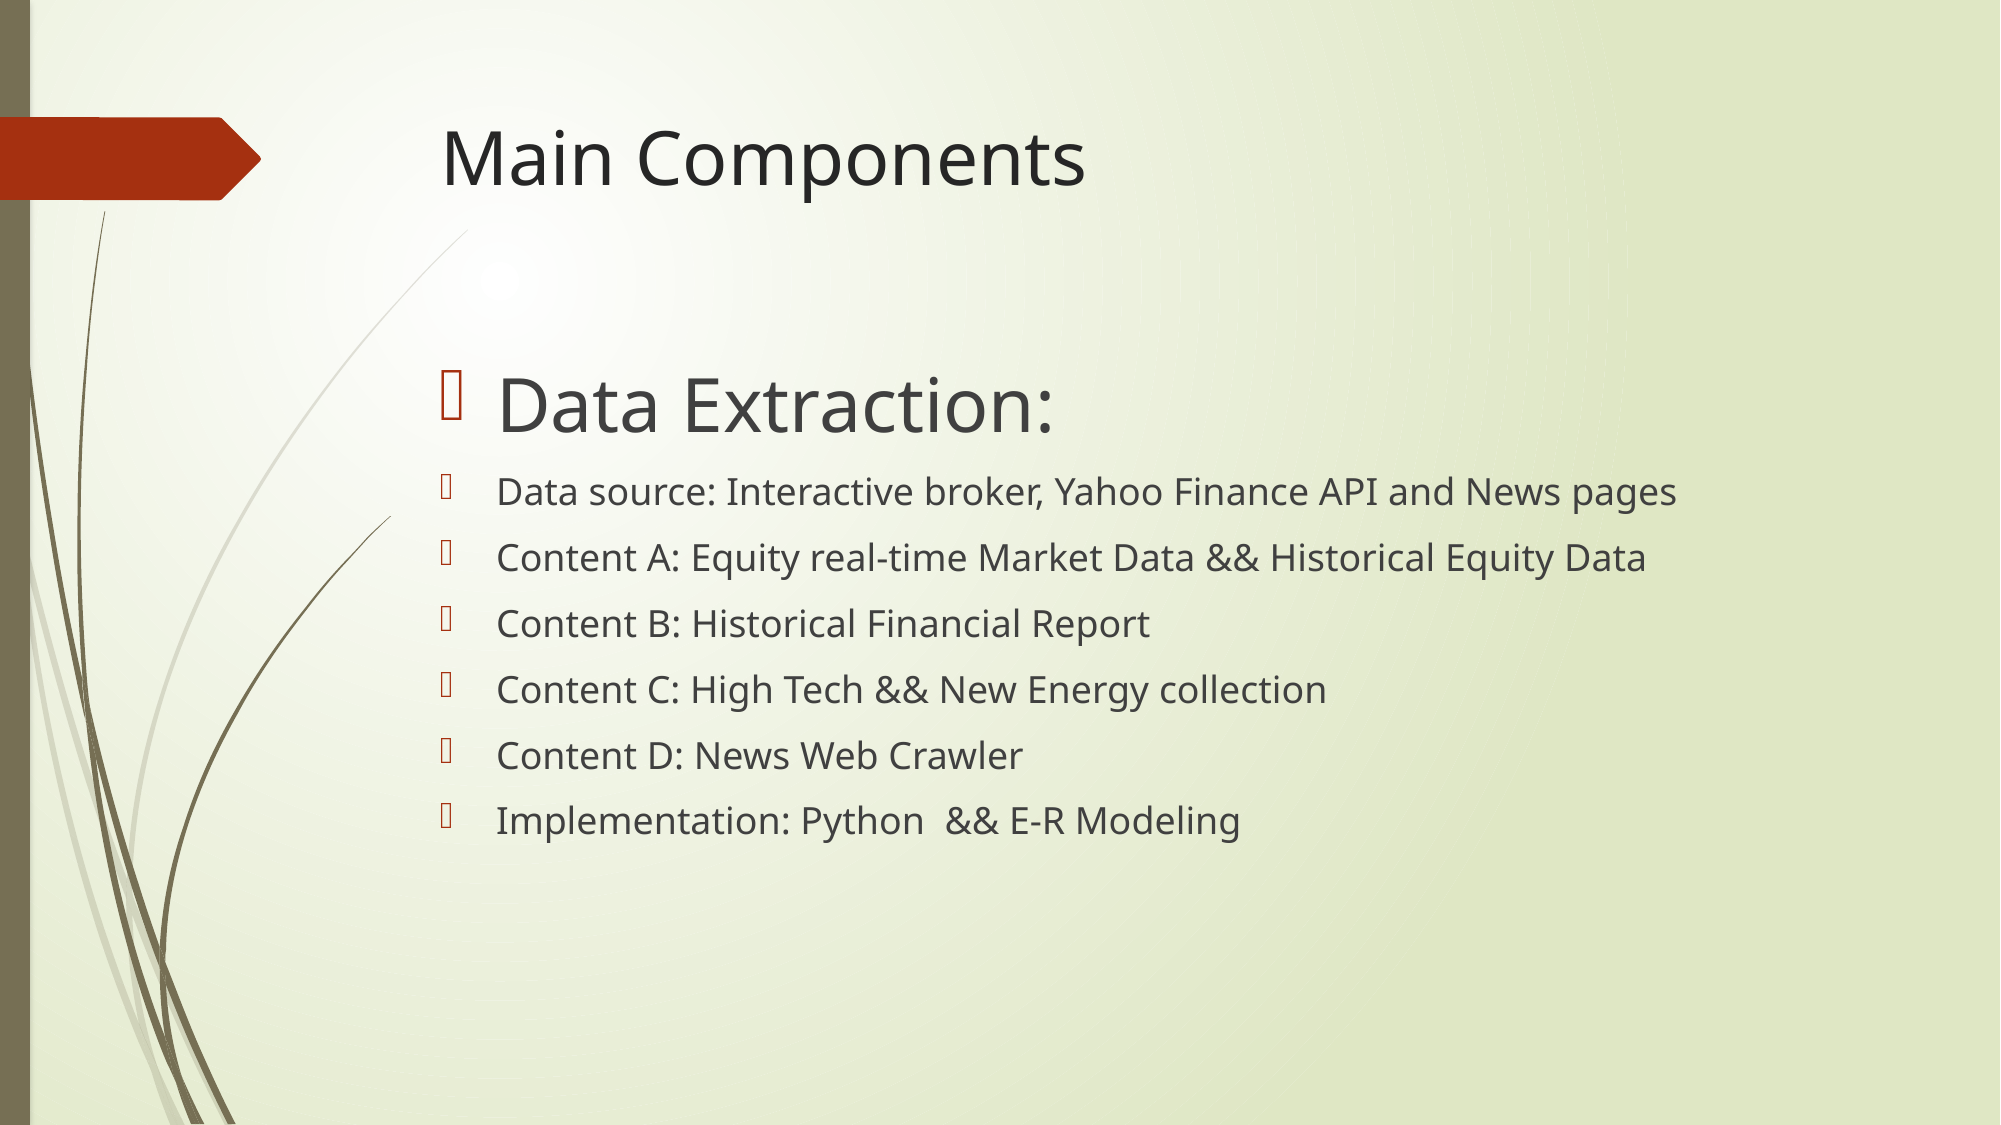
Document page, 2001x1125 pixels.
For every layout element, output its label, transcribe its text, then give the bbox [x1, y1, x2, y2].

list Data Extraction: Data source: Interactive broker, Yahoo Finance API and News pages Content A: Equity real-time Market Data && Historical Equity Data Content B: Historical Financial Report Content C: High Tech && New Energy collection Content D: News Web Crawler Implementation: Python && E-R Modeling [424, 350, 1888, 970]
title Main Components [425, 102, 1888, 313]
